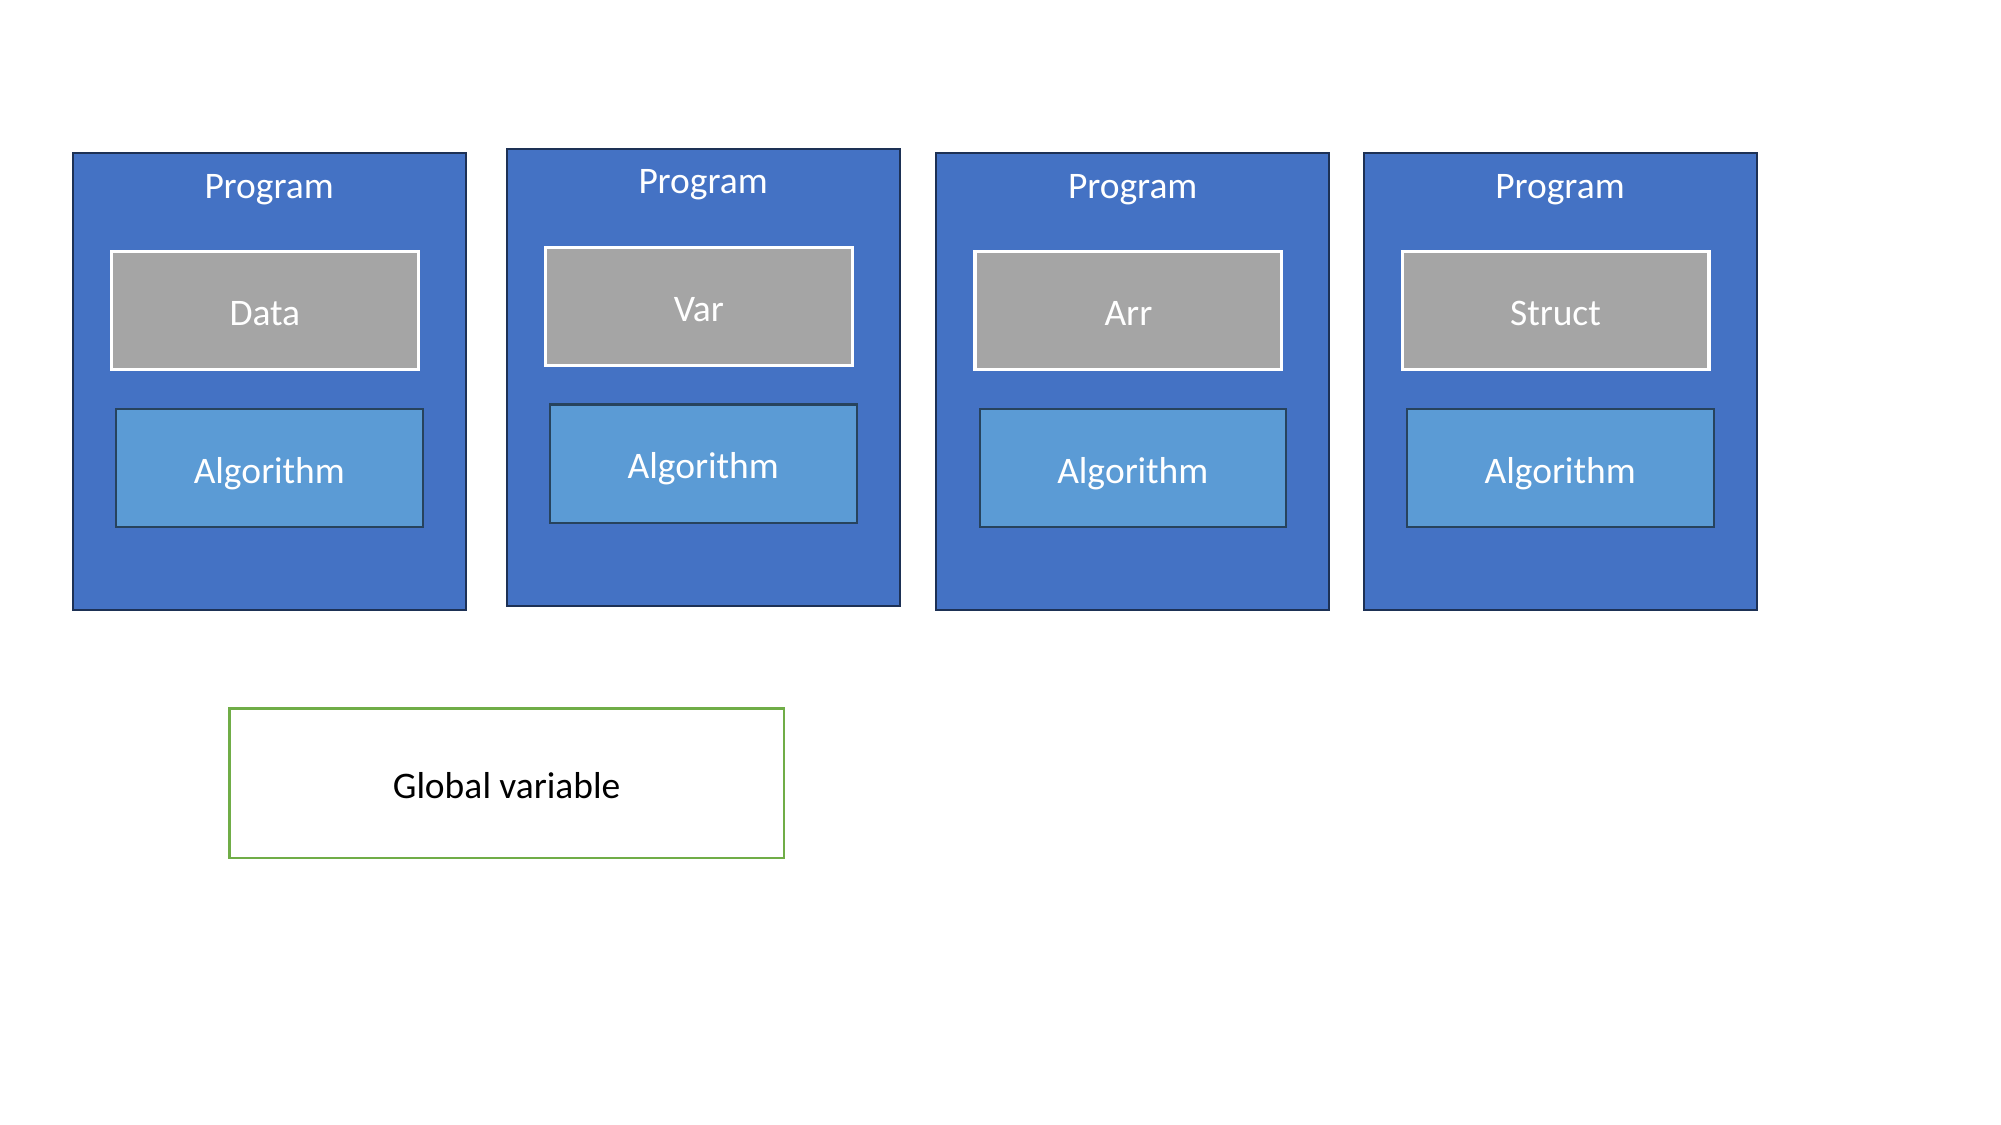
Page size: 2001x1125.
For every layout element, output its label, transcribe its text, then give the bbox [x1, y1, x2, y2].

text_box Global variable [228, 707, 785, 859]
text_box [506, 148, 900, 606]
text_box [72, 153, 466, 611]
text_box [936, 153, 1330, 611]
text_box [1363, 153, 1757, 611]
